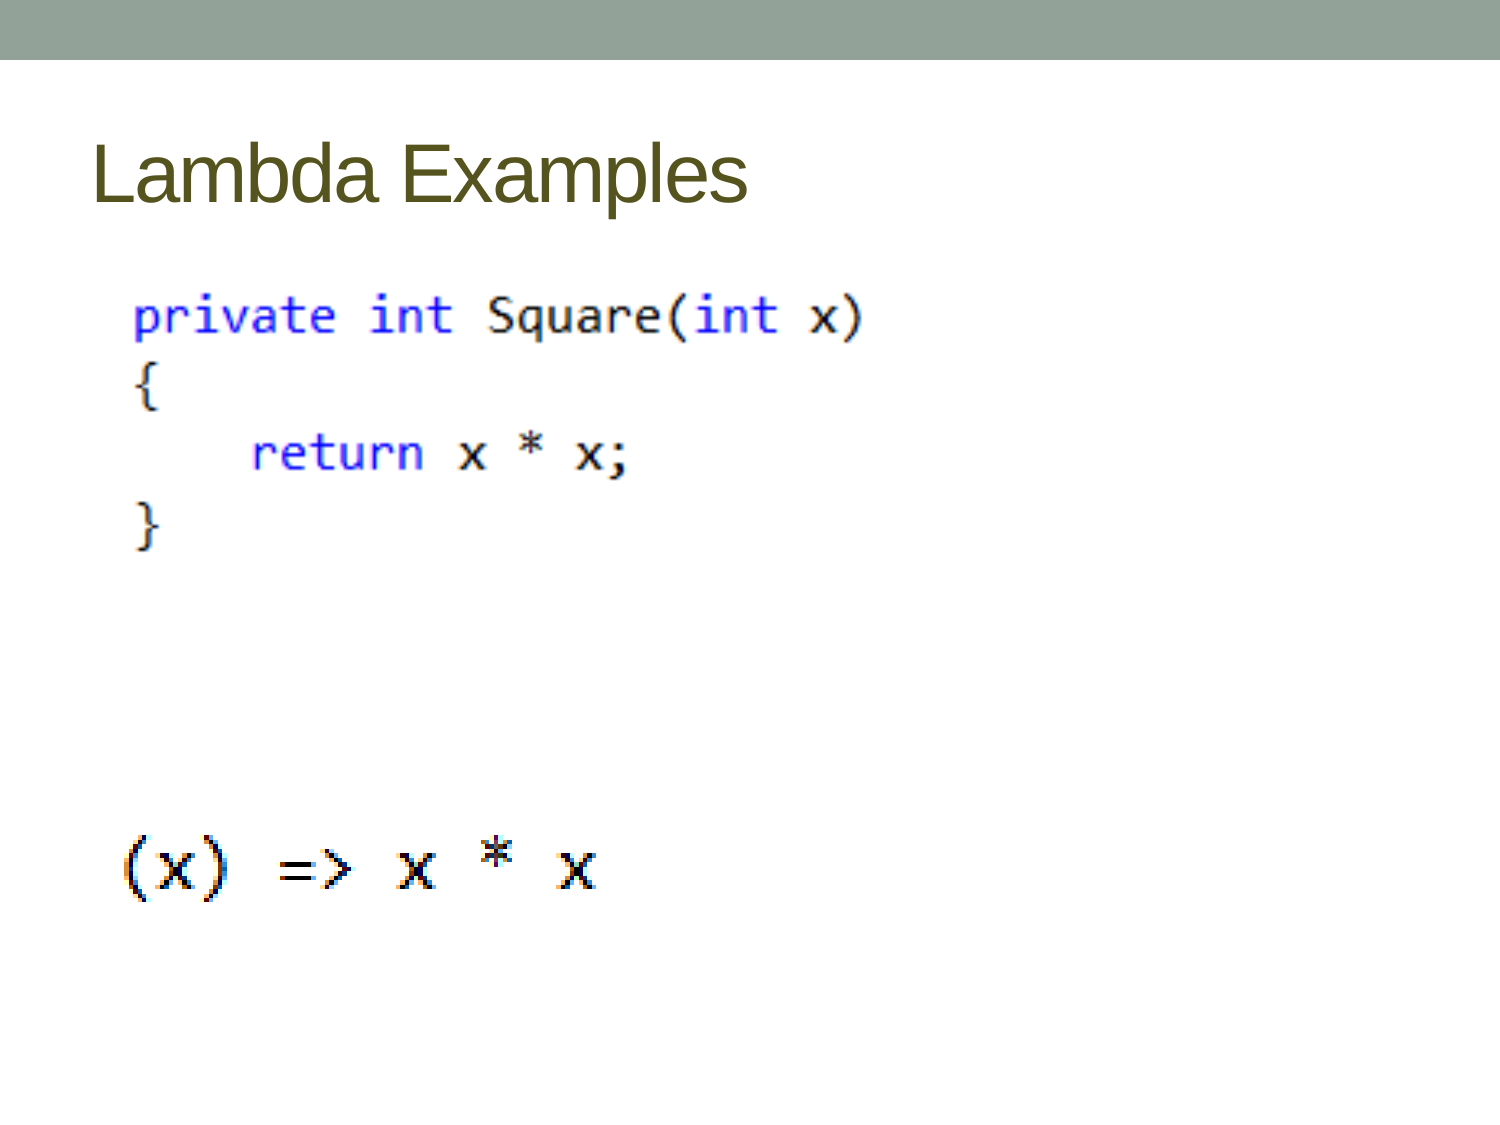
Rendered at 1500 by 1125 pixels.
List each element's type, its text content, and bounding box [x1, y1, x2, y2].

title Lambda Examples [75, 87, 1425, 250]
picture [0, 724, 726, 988]
picture [74, 262, 927, 588]
